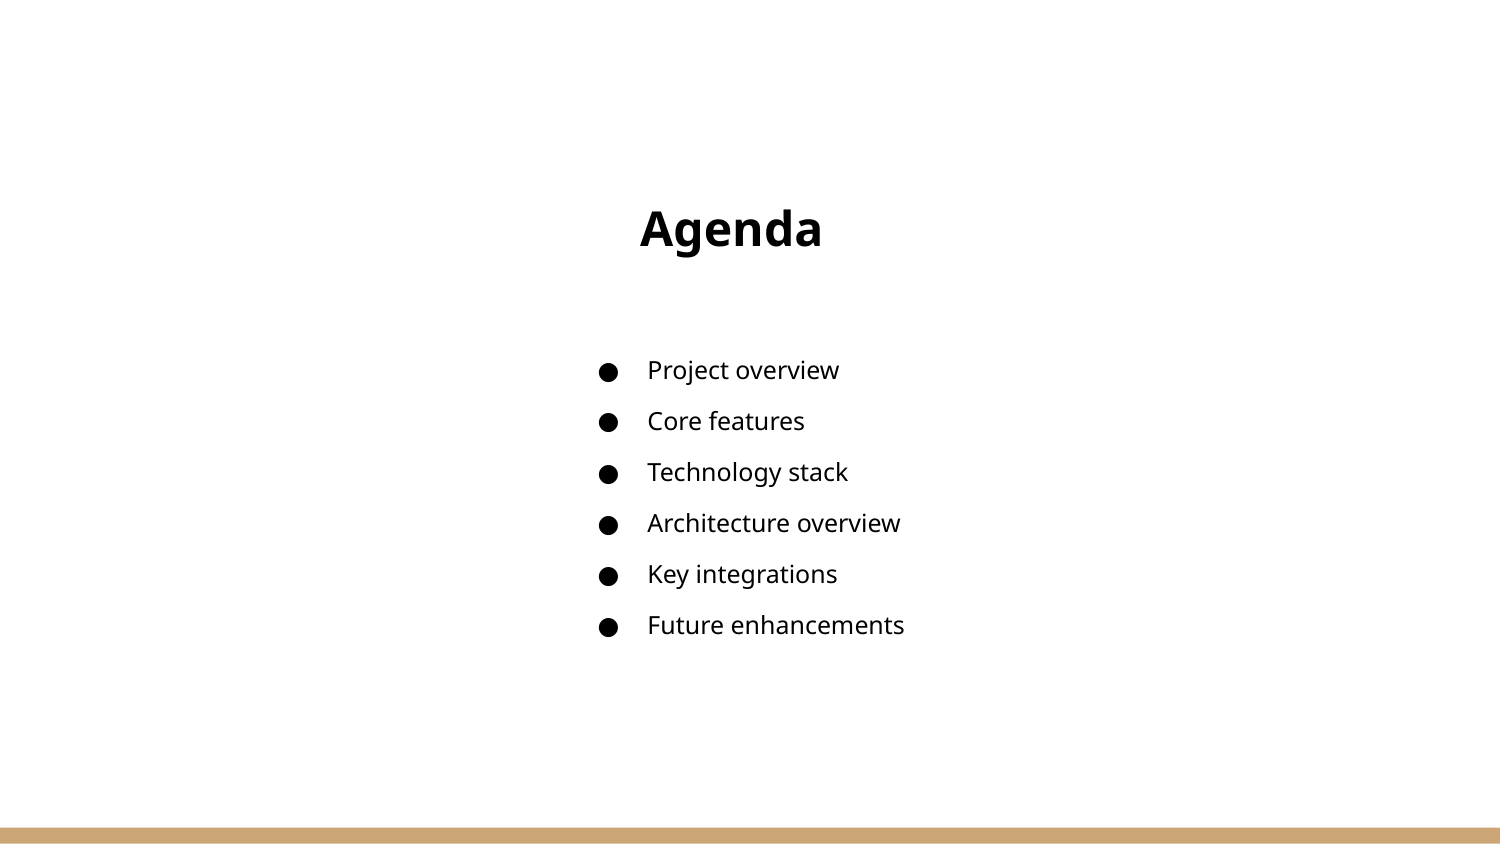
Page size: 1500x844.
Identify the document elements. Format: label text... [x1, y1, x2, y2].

title Agenda [625, 138, 875, 276]
list Project overview Core features Technology stack Architecture overview Key integrations Future enhancements [557, 320, 1015, 693]
